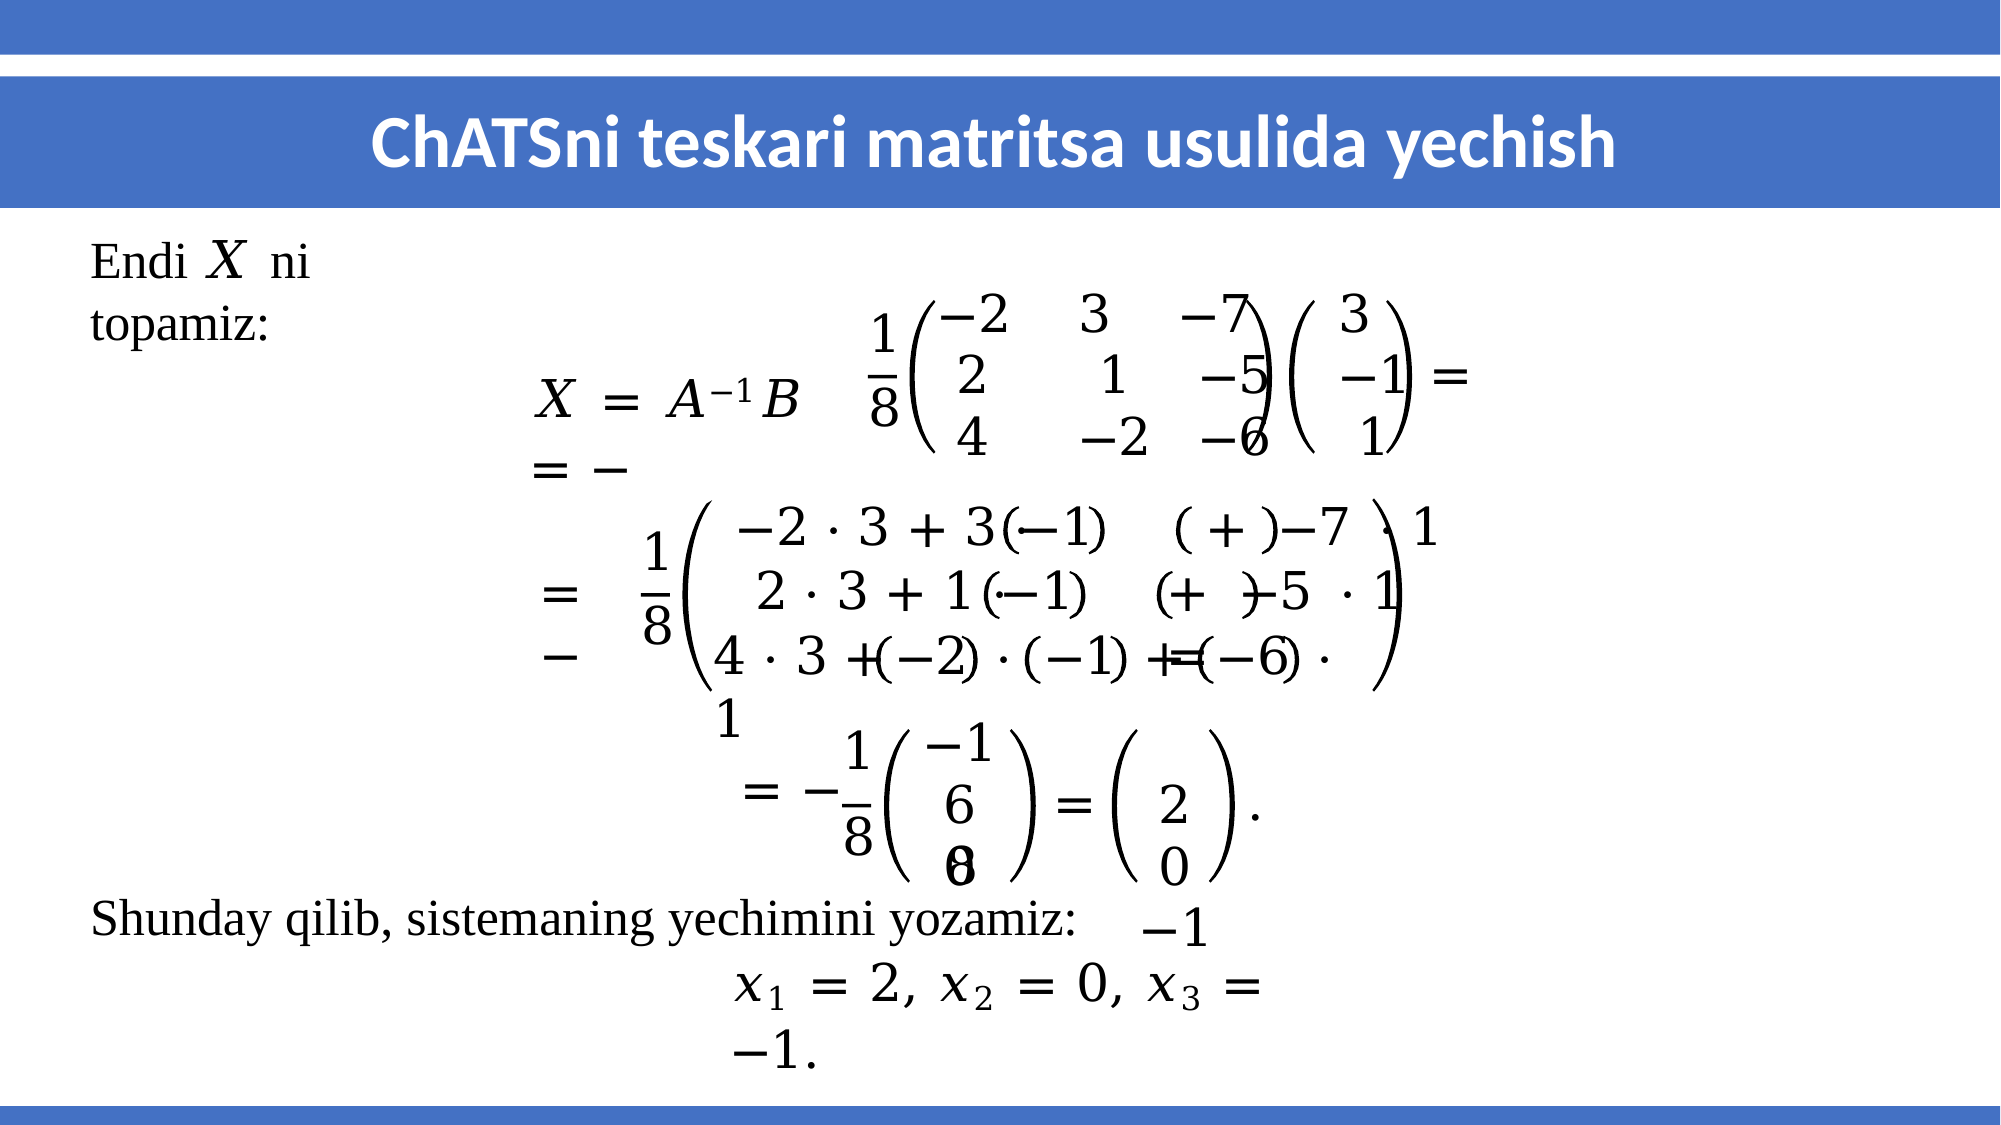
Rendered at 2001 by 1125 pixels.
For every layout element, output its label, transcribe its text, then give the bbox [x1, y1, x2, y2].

text_box [909, 299, 935, 454]
text_box Shunday qilib, sistemaning yechimini yozamiz: 𝑥1 = 2, 𝑥2 = 0, 𝑥3 = −1. [85, 880, 1278, 1079]
text_box 1 8 [866, 286, 899, 437]
text_box Endi 𝑋 ni topamiz: [87, 223, 487, 351]
text_box = − [538, 555, 635, 683]
title ChATSni teskari matritsa usulida yechish [369, 90, 1631, 281]
text_box . [1245, 766, 1261, 831]
text_box −2 3 −7 3 2 1 −5 −1 4 −2 −6 1 −1 + −7 ⋅ 1 −1 + −5 ⋅ 1 = [935, 281, 1462, 683]
text_box [1373, 683, 1381, 692]
text_box 𝑋 = 𝐴−1𝐵 = − [524, 337, 866, 496]
text_box [682, 500, 711, 692]
text_box = [1462, 337, 1472, 402]
text_box 1 8 [639, 504, 672, 655]
text_box [0, 76, 2000, 208]
text_box −2 ⋅ 3 + 3 ⋅ 2 ⋅ 3 + 1 ⋅ 4 ⋅ 3 + −2 ⋅ −1 + −6 ⋅ 1 2 0 −1 [711, 490, 1373, 958]
